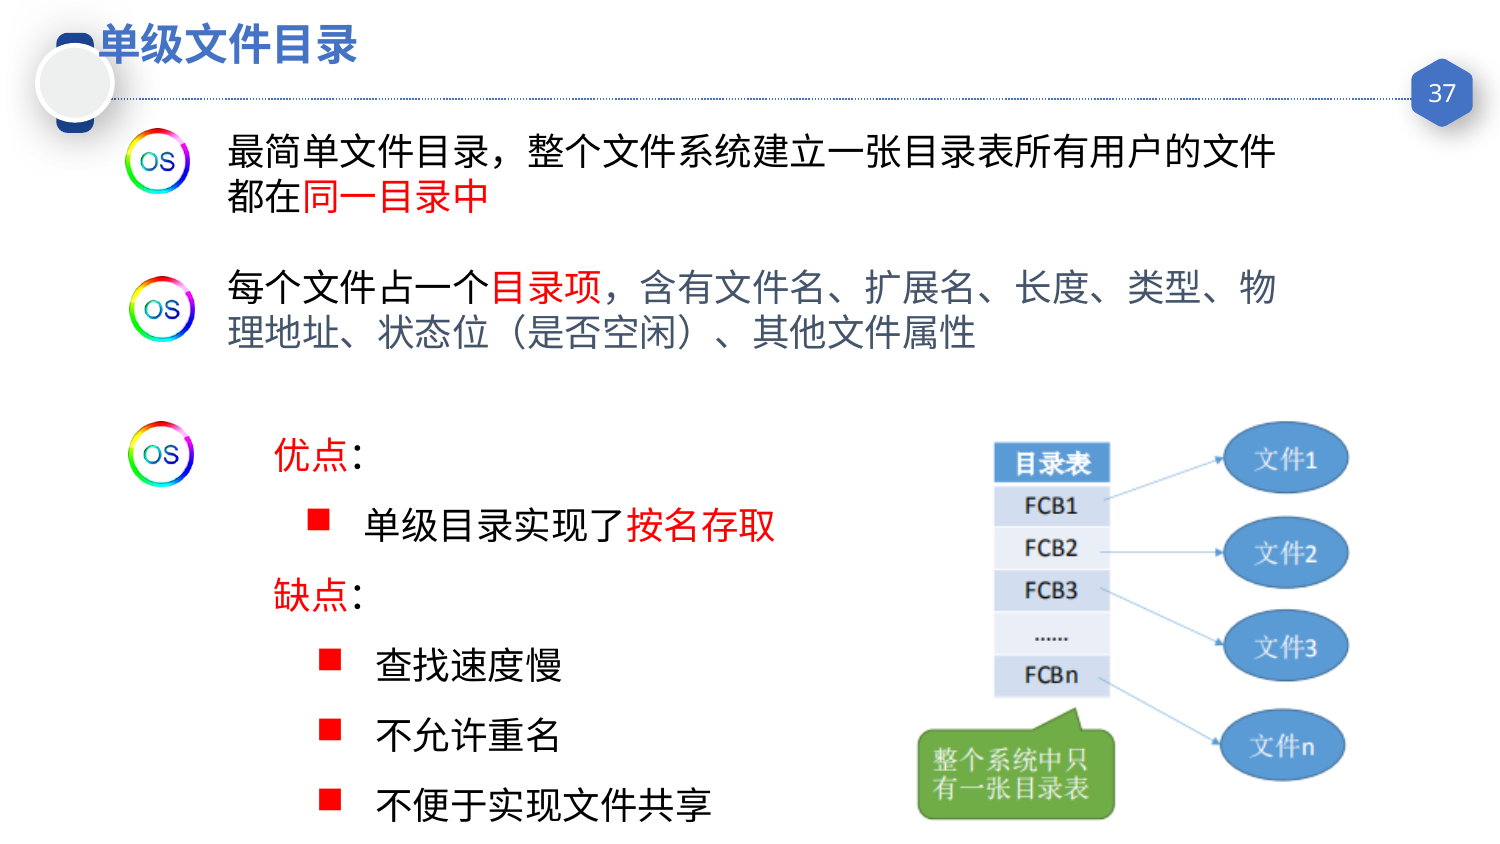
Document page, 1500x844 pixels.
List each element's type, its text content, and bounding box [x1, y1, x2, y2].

text_box 每个文件占一个目录项，含有文件名、扩展名、长度、类型、物理地址、状态位（是否空闲）、其他文件属性 [212, 256, 1313, 362]
text_box 最简单文件目录，整个文件系统建立一张目录表所有用户的文件都在同一目录中 [212, 120, 1313, 226]
picture [128, 421, 194, 487]
picture [129, 276, 195, 342]
text_box 单级文件目录 [82, 9, 947, 77]
picture [124, 128, 190, 194]
picture [912, 409, 1361, 829]
text_box 优点： 单级目录实现了按名存取 缺点： 查找速度慢 不允许重名 不便于实现文件共享 [262, 426, 813, 844]
